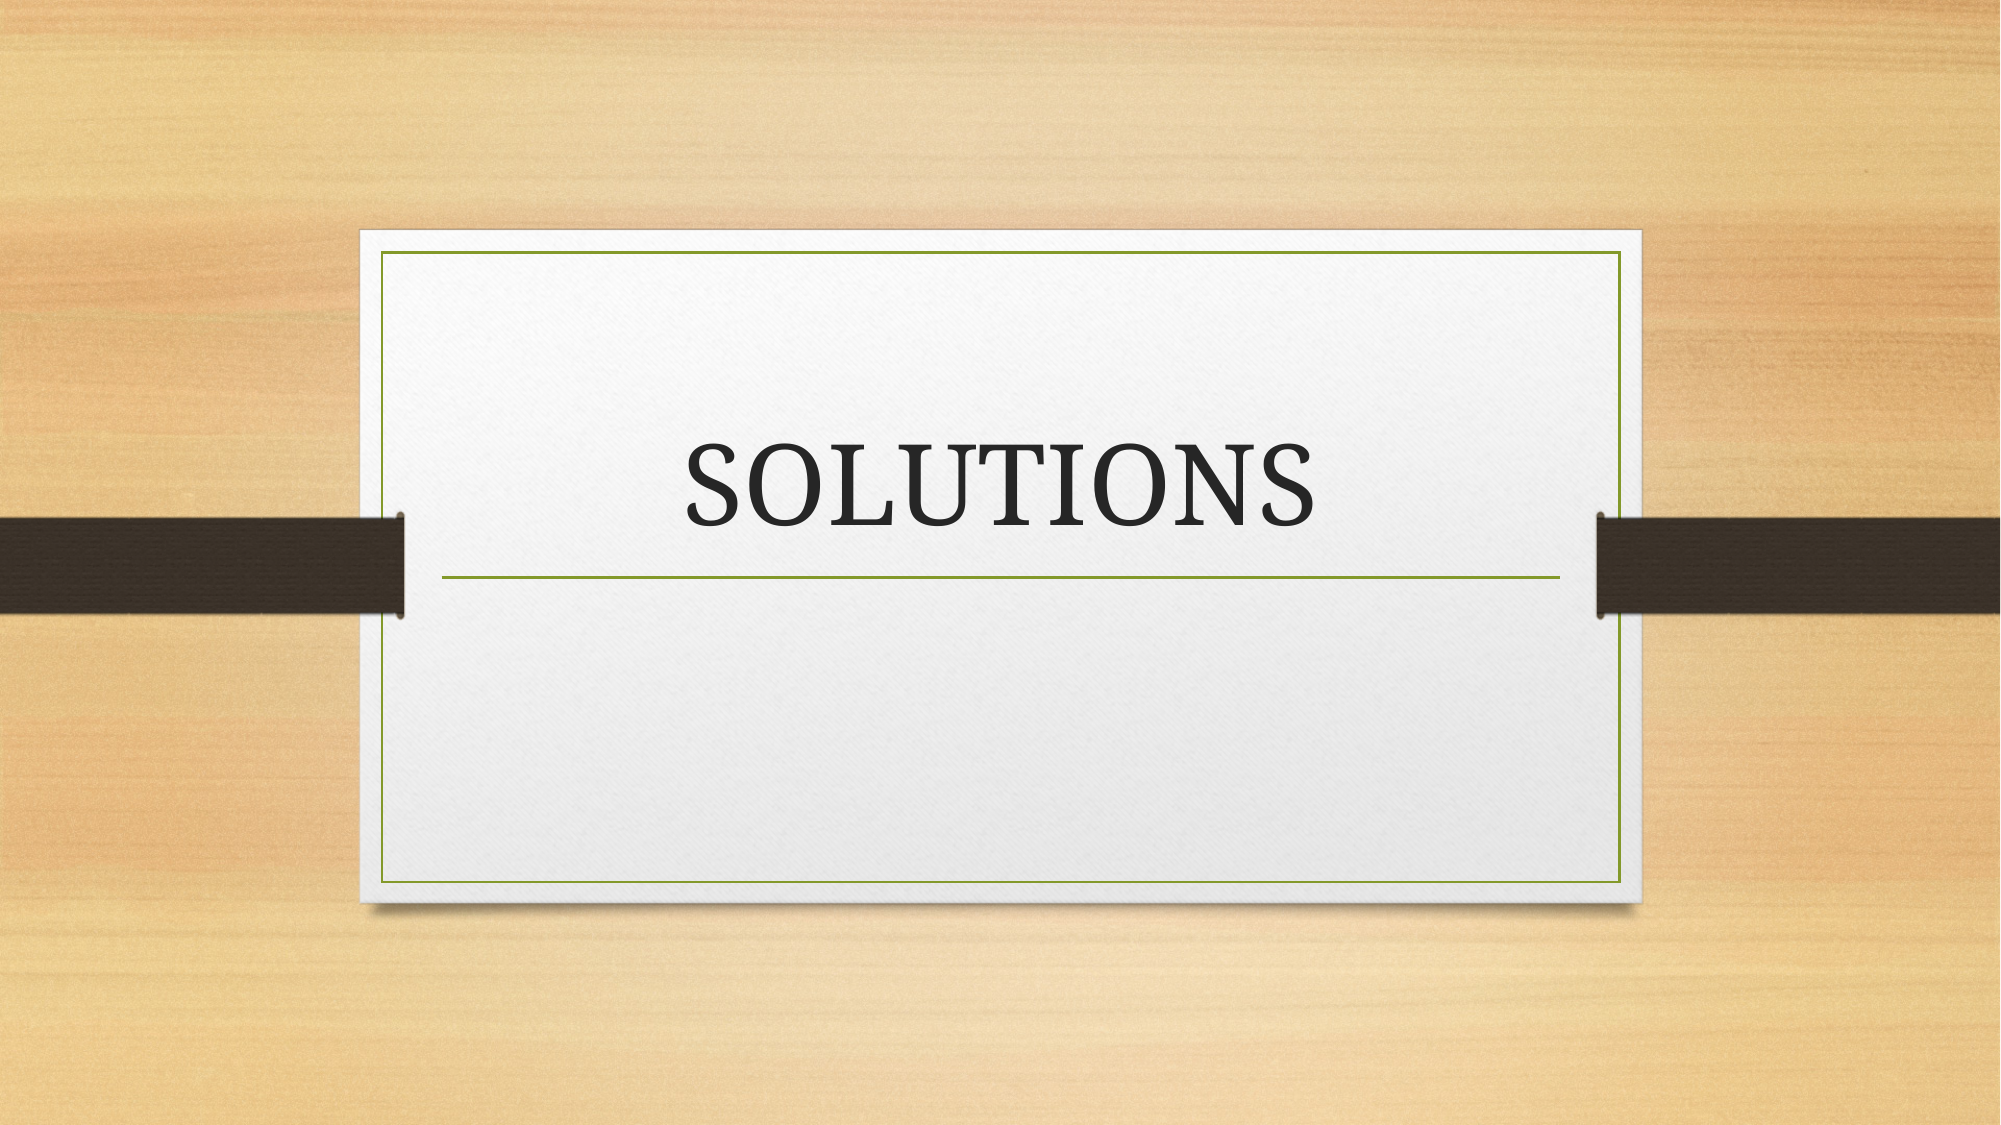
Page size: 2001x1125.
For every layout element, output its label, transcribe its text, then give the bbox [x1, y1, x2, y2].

title SOLUTIONS [441, 306, 1560, 556]
picture [0, 0, 2001, 1125]
